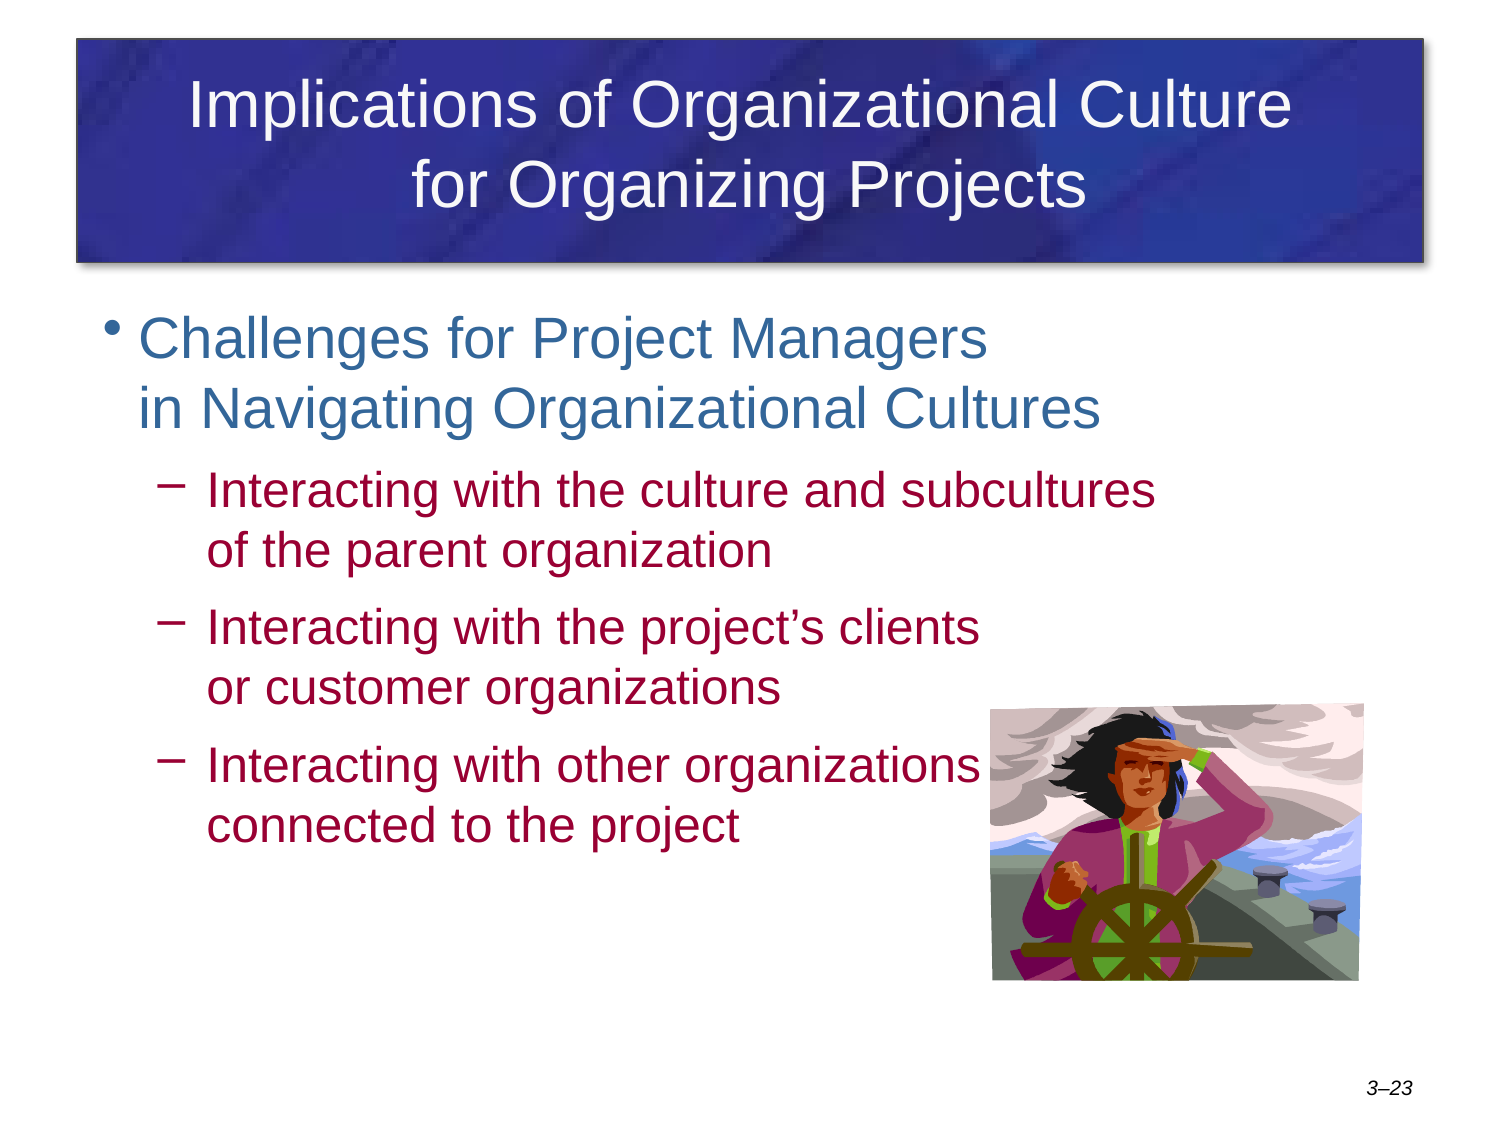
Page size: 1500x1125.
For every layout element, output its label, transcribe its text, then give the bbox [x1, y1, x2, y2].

slide_number 3–23 [1065, 1074, 1413, 1100]
list Challenges for Project Managers in Navigating Organizational Cultures Interacting with the culture and subcultures of the parent organization Interacting with the project’s clients or customer organizations Interacting with other organizations connected to the project [87, 292, 1413, 1000]
picture [990, 697, 1370, 987]
title Implications of Organizational Culture for Organizing Projects [76, 38, 1424, 263]
